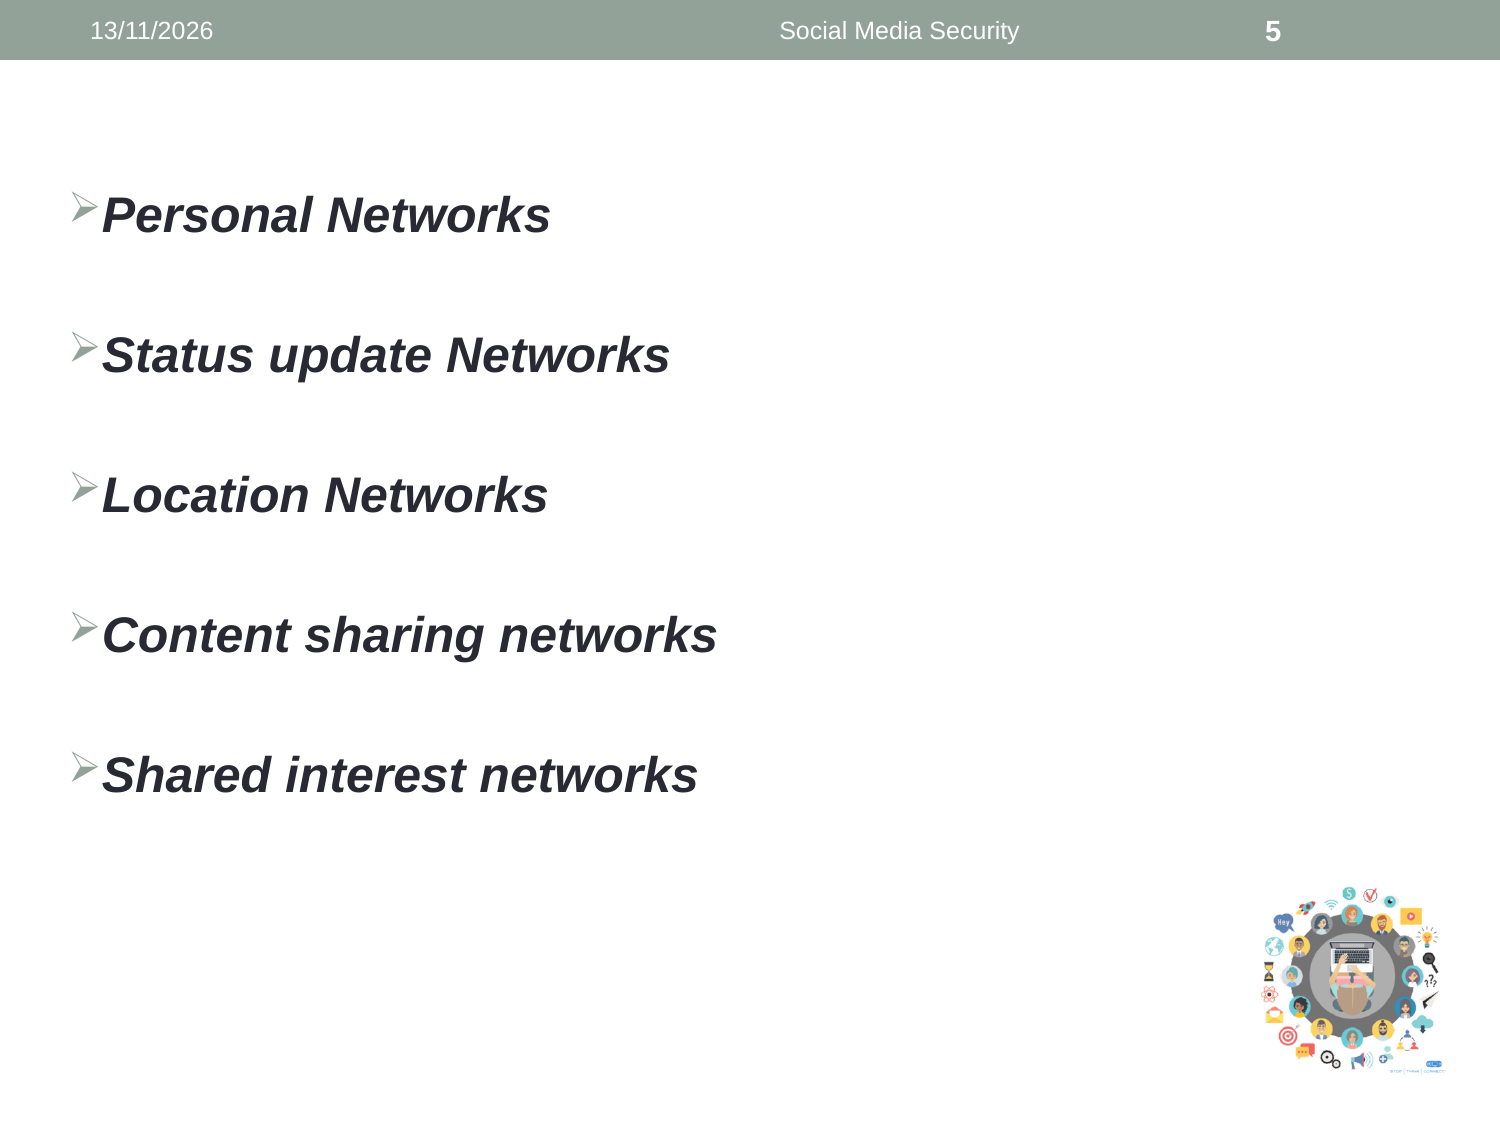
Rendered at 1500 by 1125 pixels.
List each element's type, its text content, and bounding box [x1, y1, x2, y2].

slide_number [75, 3, 550, 57]
list Personal Networks Status update Networks Location Networks Content sharing networks Shared interest networks [53, 174, 1404, 1077]
slide_number 5 [1250, 3, 1425, 57]
picture [1245, 881, 1459, 1077]
footer Social Media Security [562, 3, 1238, 57]
